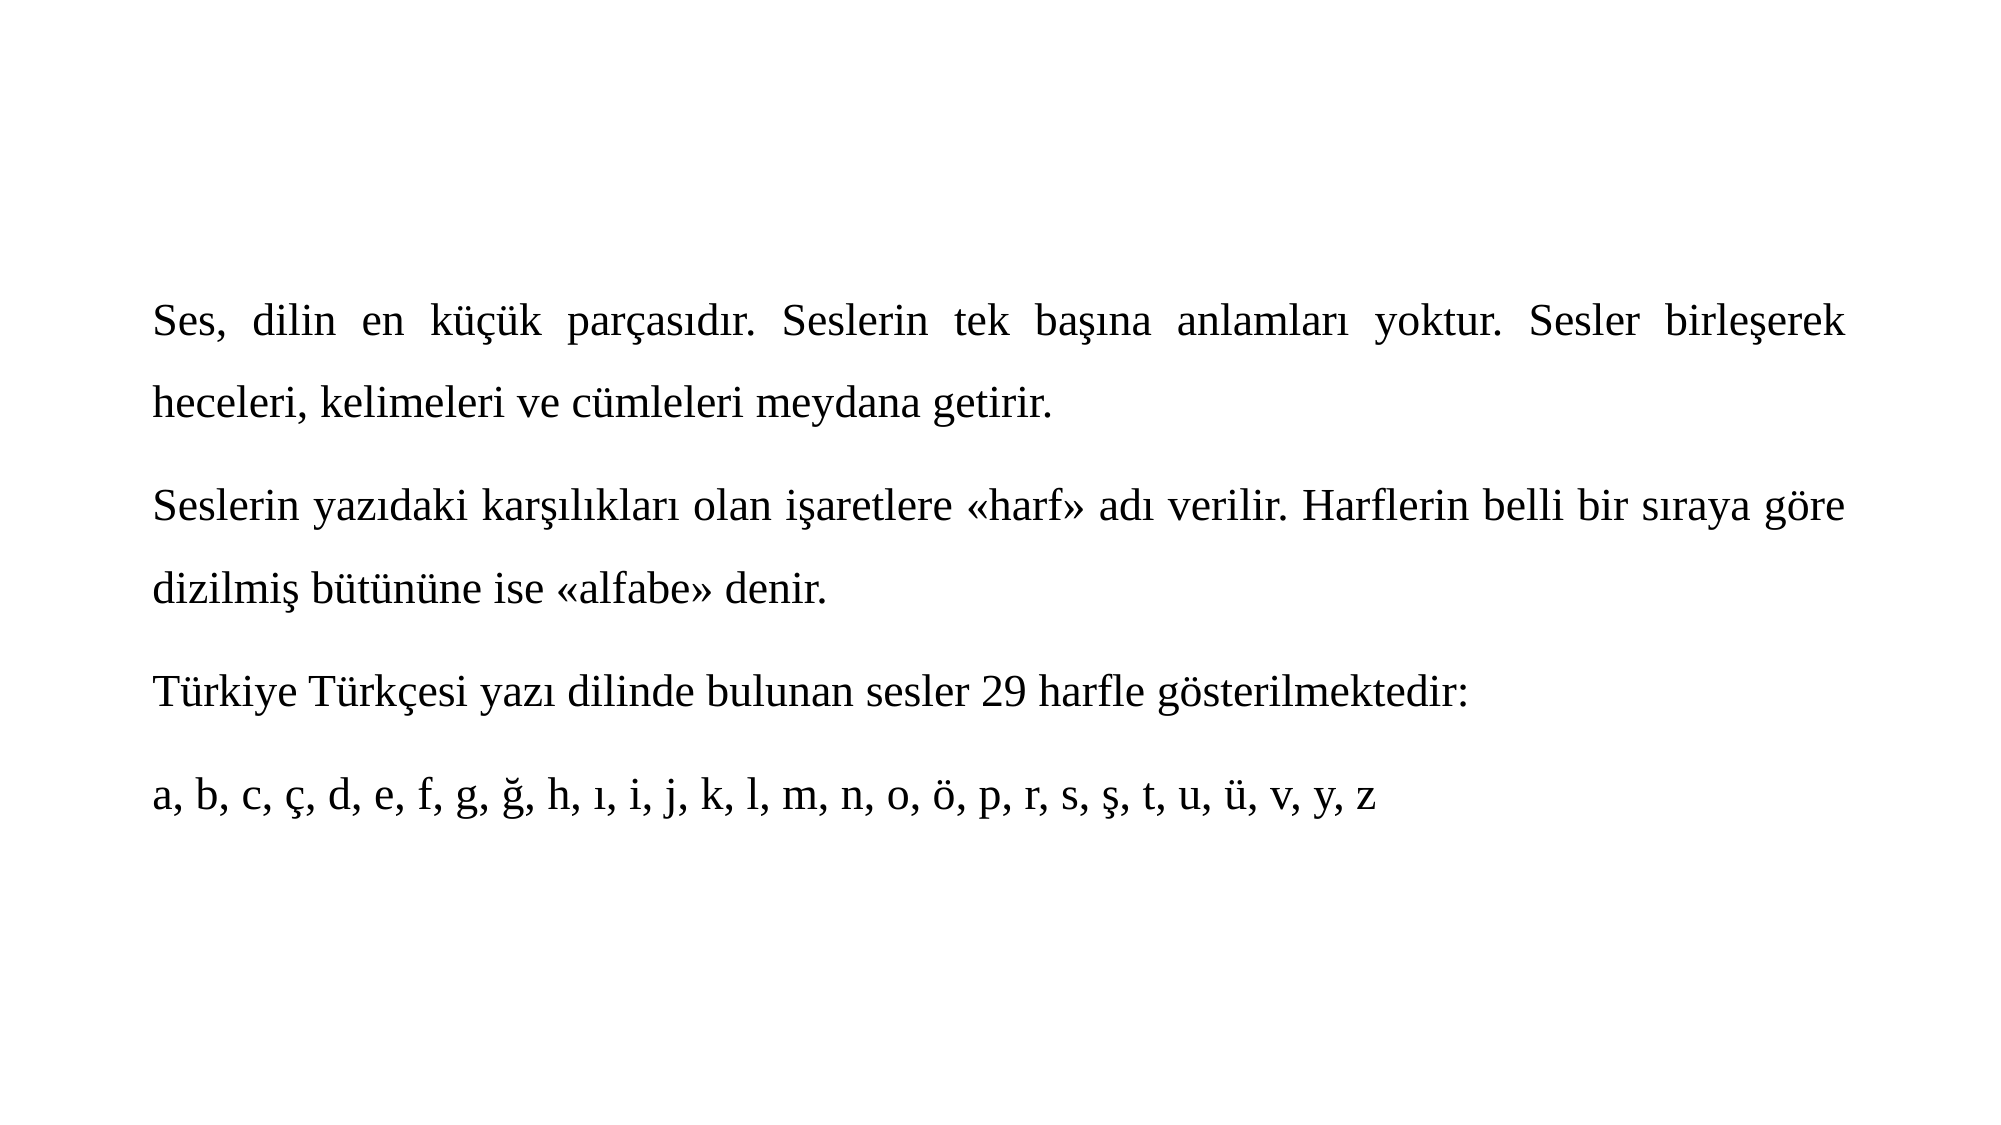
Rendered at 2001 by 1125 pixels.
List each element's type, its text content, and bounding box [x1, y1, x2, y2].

list Ses, dilin en küçük parçasıdır. Seslerin tek başına anlamları yoktur. Sesler birleşerek heceleri, kelimeleri ve cümleleri meydana getirir. Seslerin yazıdaki karşılıkları olan işaretlere «harf» adı verilir. Harflerin belli bir sıraya göre dizilmiş bütününe ise «alfabe» denir. Türkiye Türkçesi yazı dilinde bulunan sesler 29 harfle gösterilmektedir: a, b, c, ç, d, e, f, g, ğ, h, ı, i, j, k, l, m, n, o, ö, p, r, s, ş, t, u, ü, v, y, z [137, 254, 1863, 1014]
